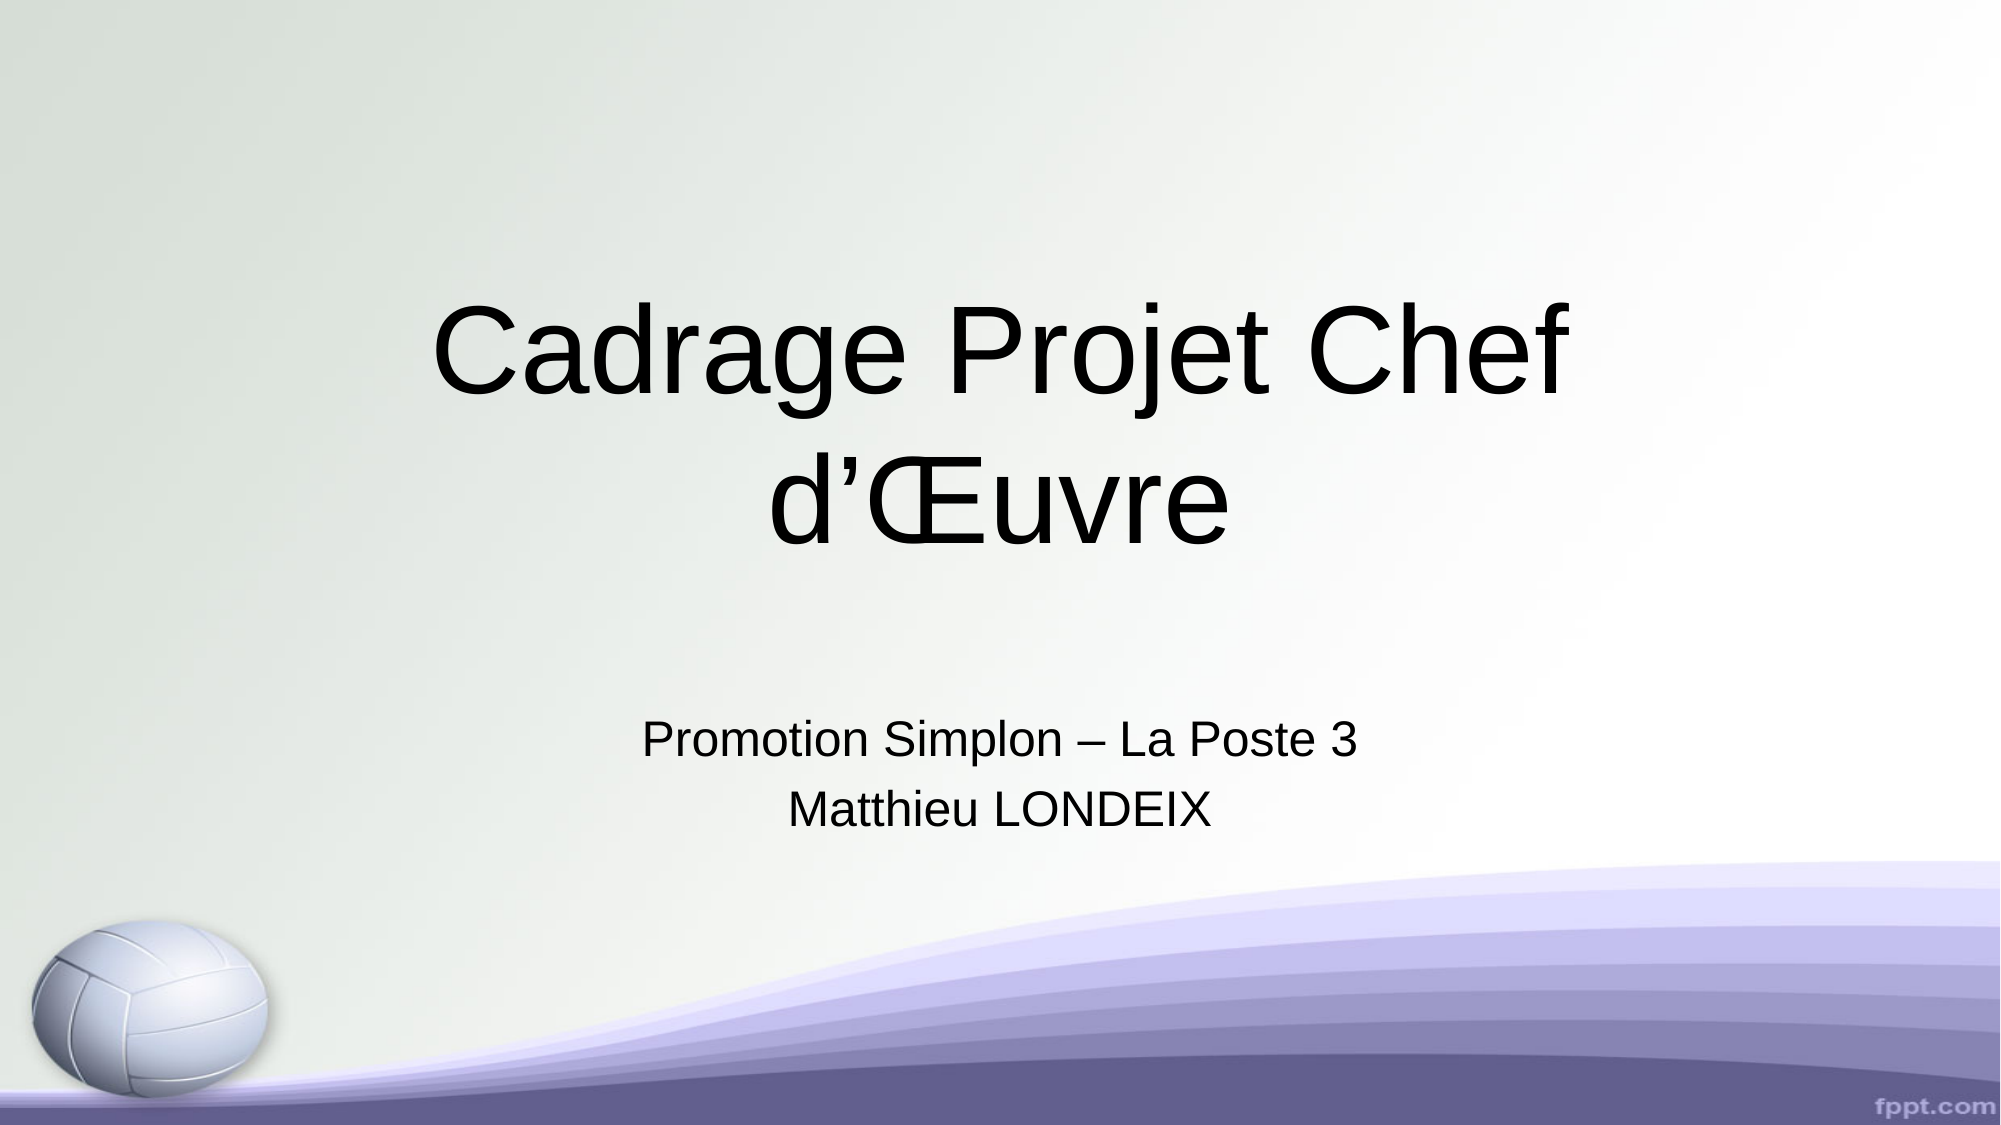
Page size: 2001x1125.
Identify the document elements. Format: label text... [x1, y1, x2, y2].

picture [0, 0, 2001, 1125]
subtitle Promotion Simplon – La Poste 3 Matthieu LONDEIX [249, 698, 1750, 863]
title Cadrage Projet Chef d’Œuvre [249, 184, 1750, 576]
